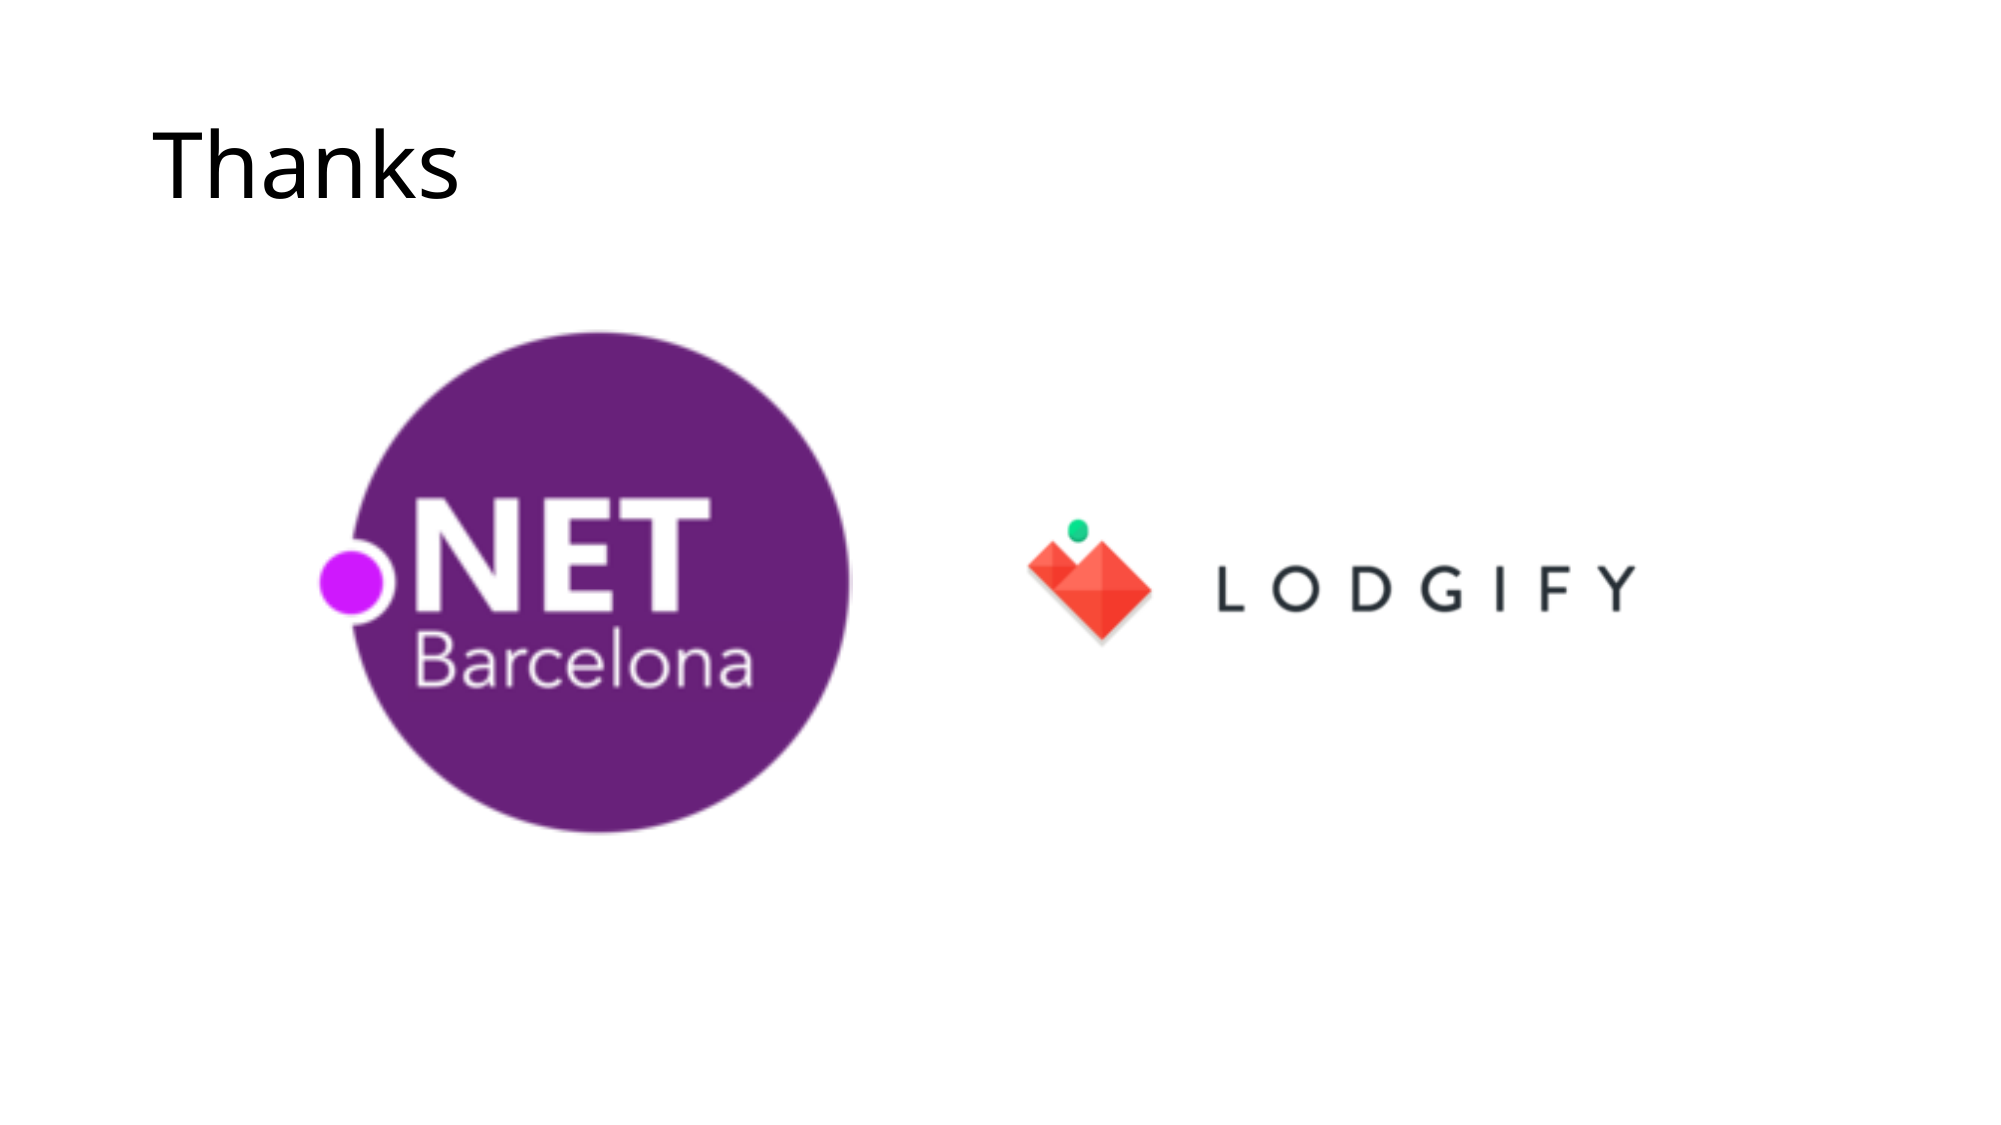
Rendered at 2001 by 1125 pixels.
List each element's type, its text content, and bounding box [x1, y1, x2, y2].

picture [998, 446, 1680, 720]
title Thanks [137, 59, 1863, 278]
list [315, 316, 853, 854]
